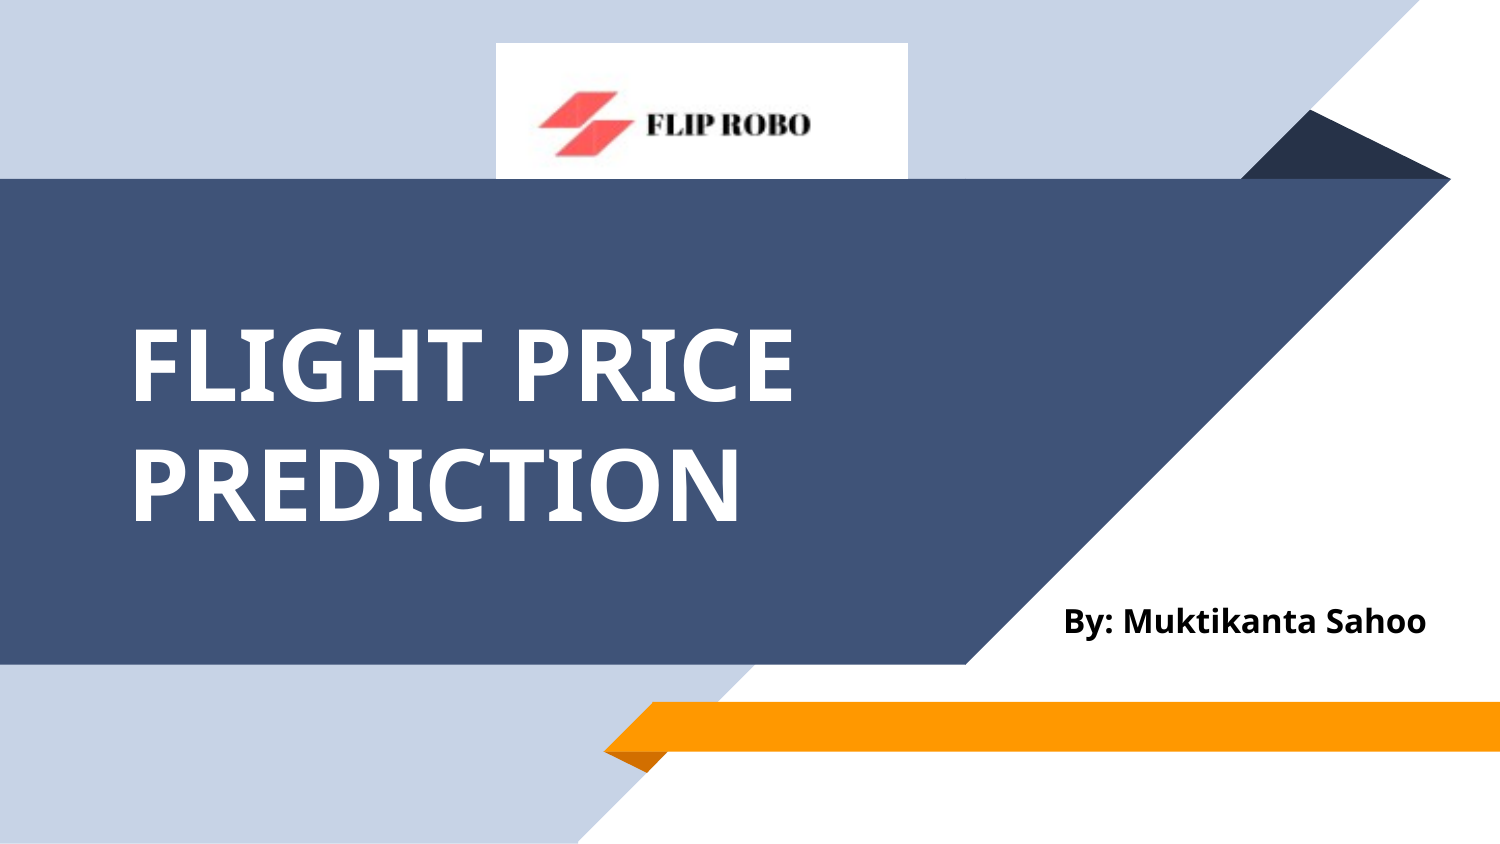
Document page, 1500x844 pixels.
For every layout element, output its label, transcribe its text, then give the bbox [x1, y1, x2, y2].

text_box By: Muktikanta Sahoo [1048, 592, 1465, 648]
title FLIGHT PRICE PREDICTION [112, 178, 994, 665]
picture [495, 43, 908, 180]
